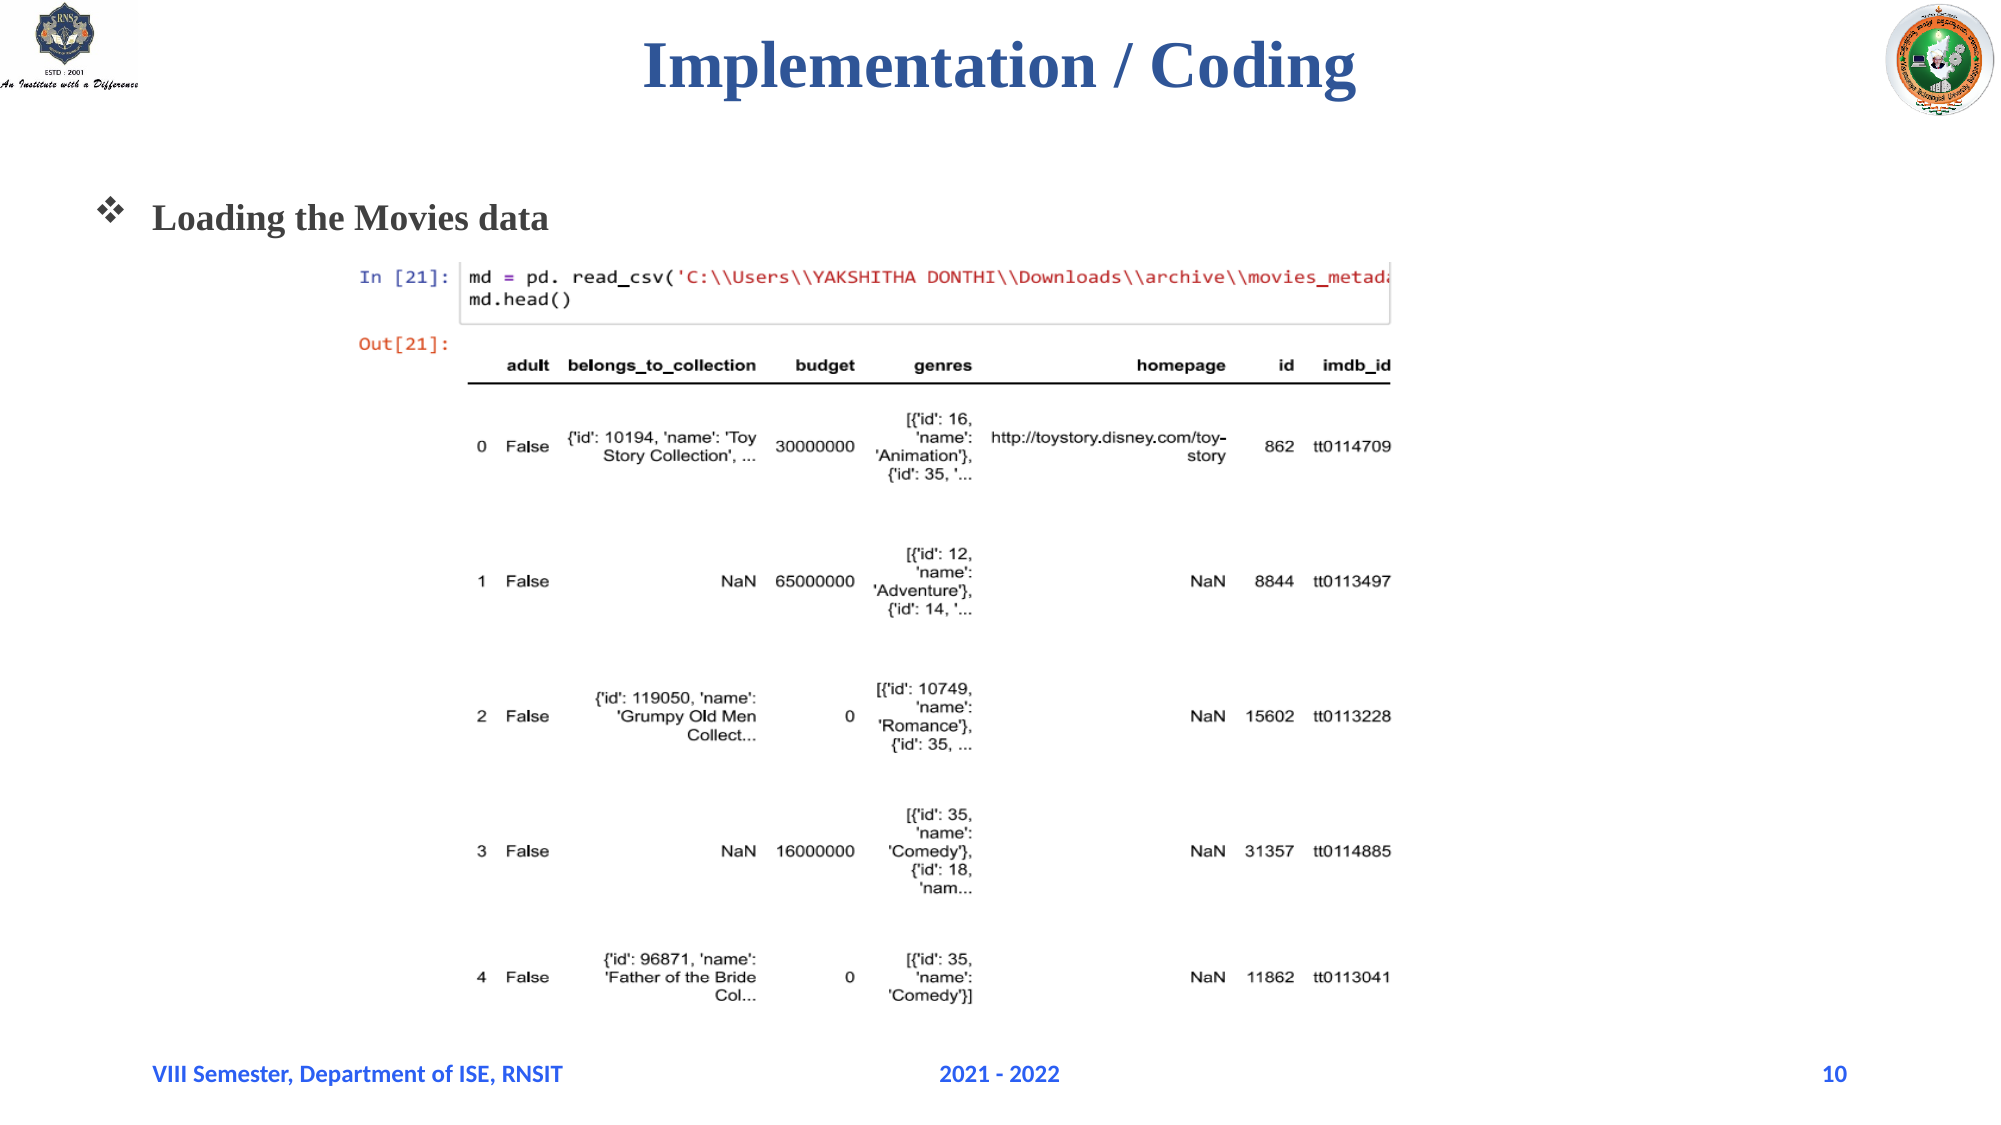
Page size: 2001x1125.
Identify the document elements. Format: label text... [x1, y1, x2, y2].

slide_number 10 [1412, 1042, 1863, 1103]
title Implementation / Coding [137, 22, 1863, 137]
slide_number VIII Semester, Department of ISE, RNSIT [137, 1042, 662, 1103]
picture [1882, 2, 1997, 117]
picture [349, 262, 1413, 1024]
footer 2021 - 2022 [662, 1042, 1338, 1103]
picture [0, 0, 138, 90]
text_box Loading the Movies data [78, 162, 1922, 1012]
